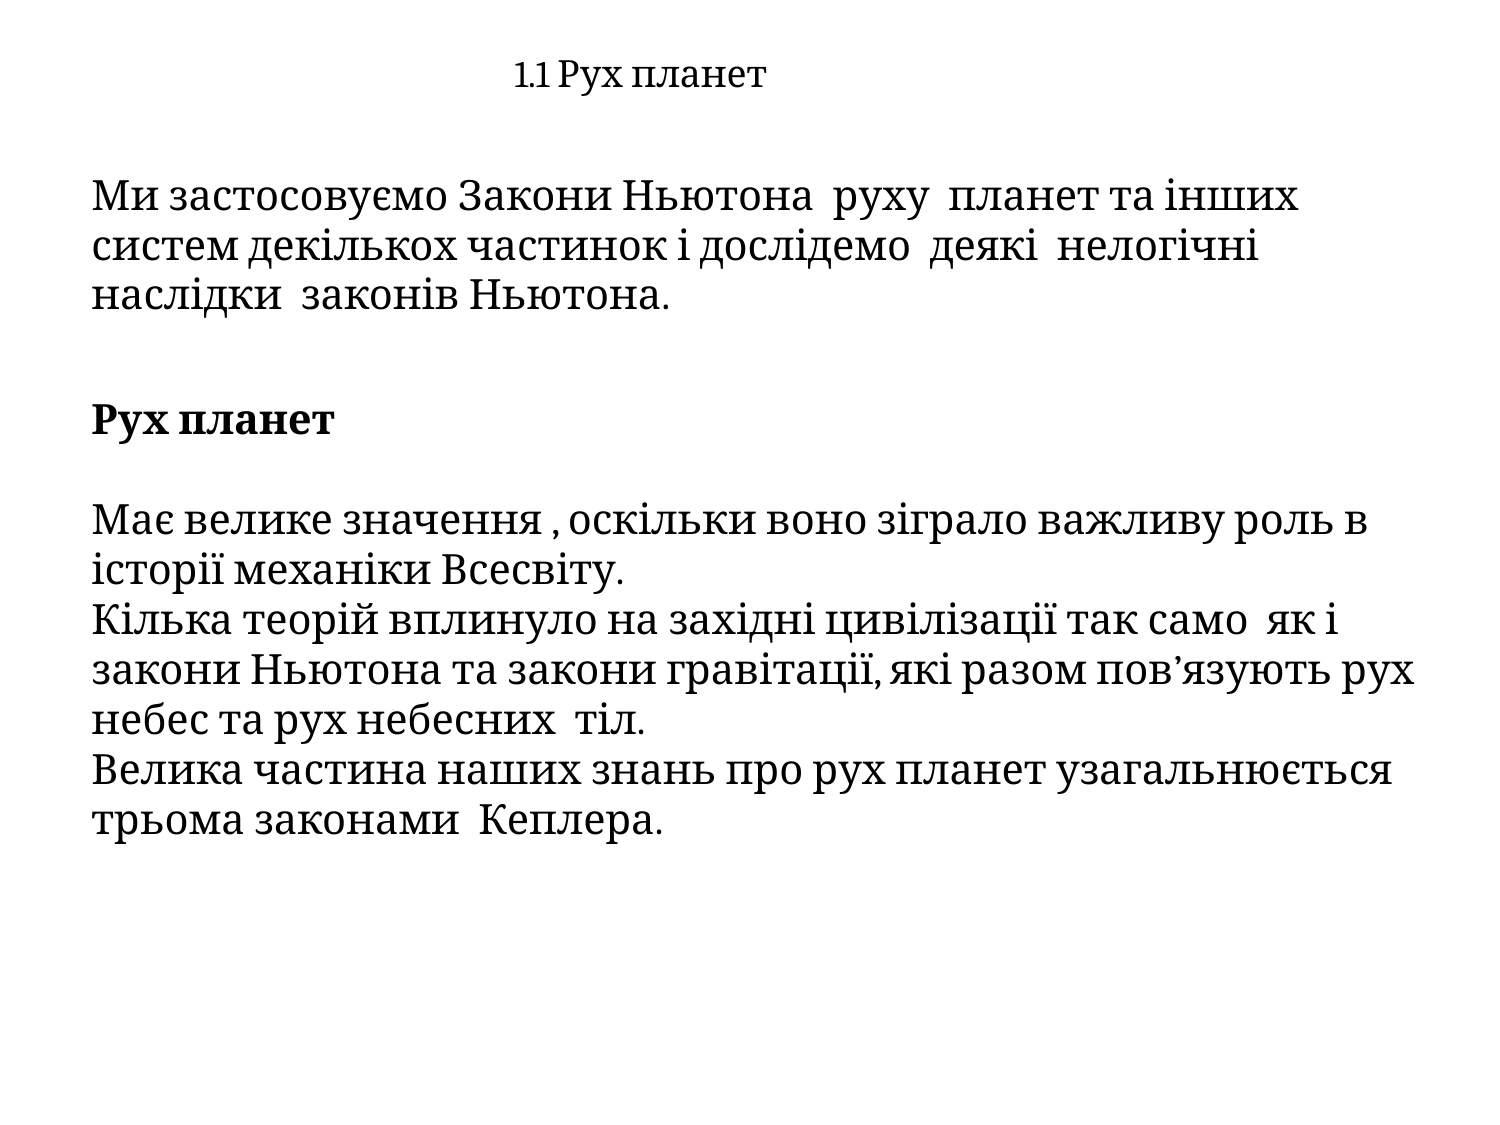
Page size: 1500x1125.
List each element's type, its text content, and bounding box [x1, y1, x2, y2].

text_box Ми застосовуємо Закони Ньютона руху планет та інших систем декількох частинок і дослідемо деякі нелогічні наслідки законів Ньютона. [76, 160, 1436, 326]
text_box Рух планет Має велике значення , оскільки воно зіграло важливу роль в історії механіки Всесвіту. Кілька теорій вплинуло на західні цивілізації так само як і закони Ньютона та закони гравітації, які разом пов’язують рух небес та рух небесних тіл. Велика частина наших знань про рух планет узагальнюється трьома законами Кеплера. [76, 385, 1436, 901]
text_box 1.1 Рух планет [499, 42, 791, 103]
